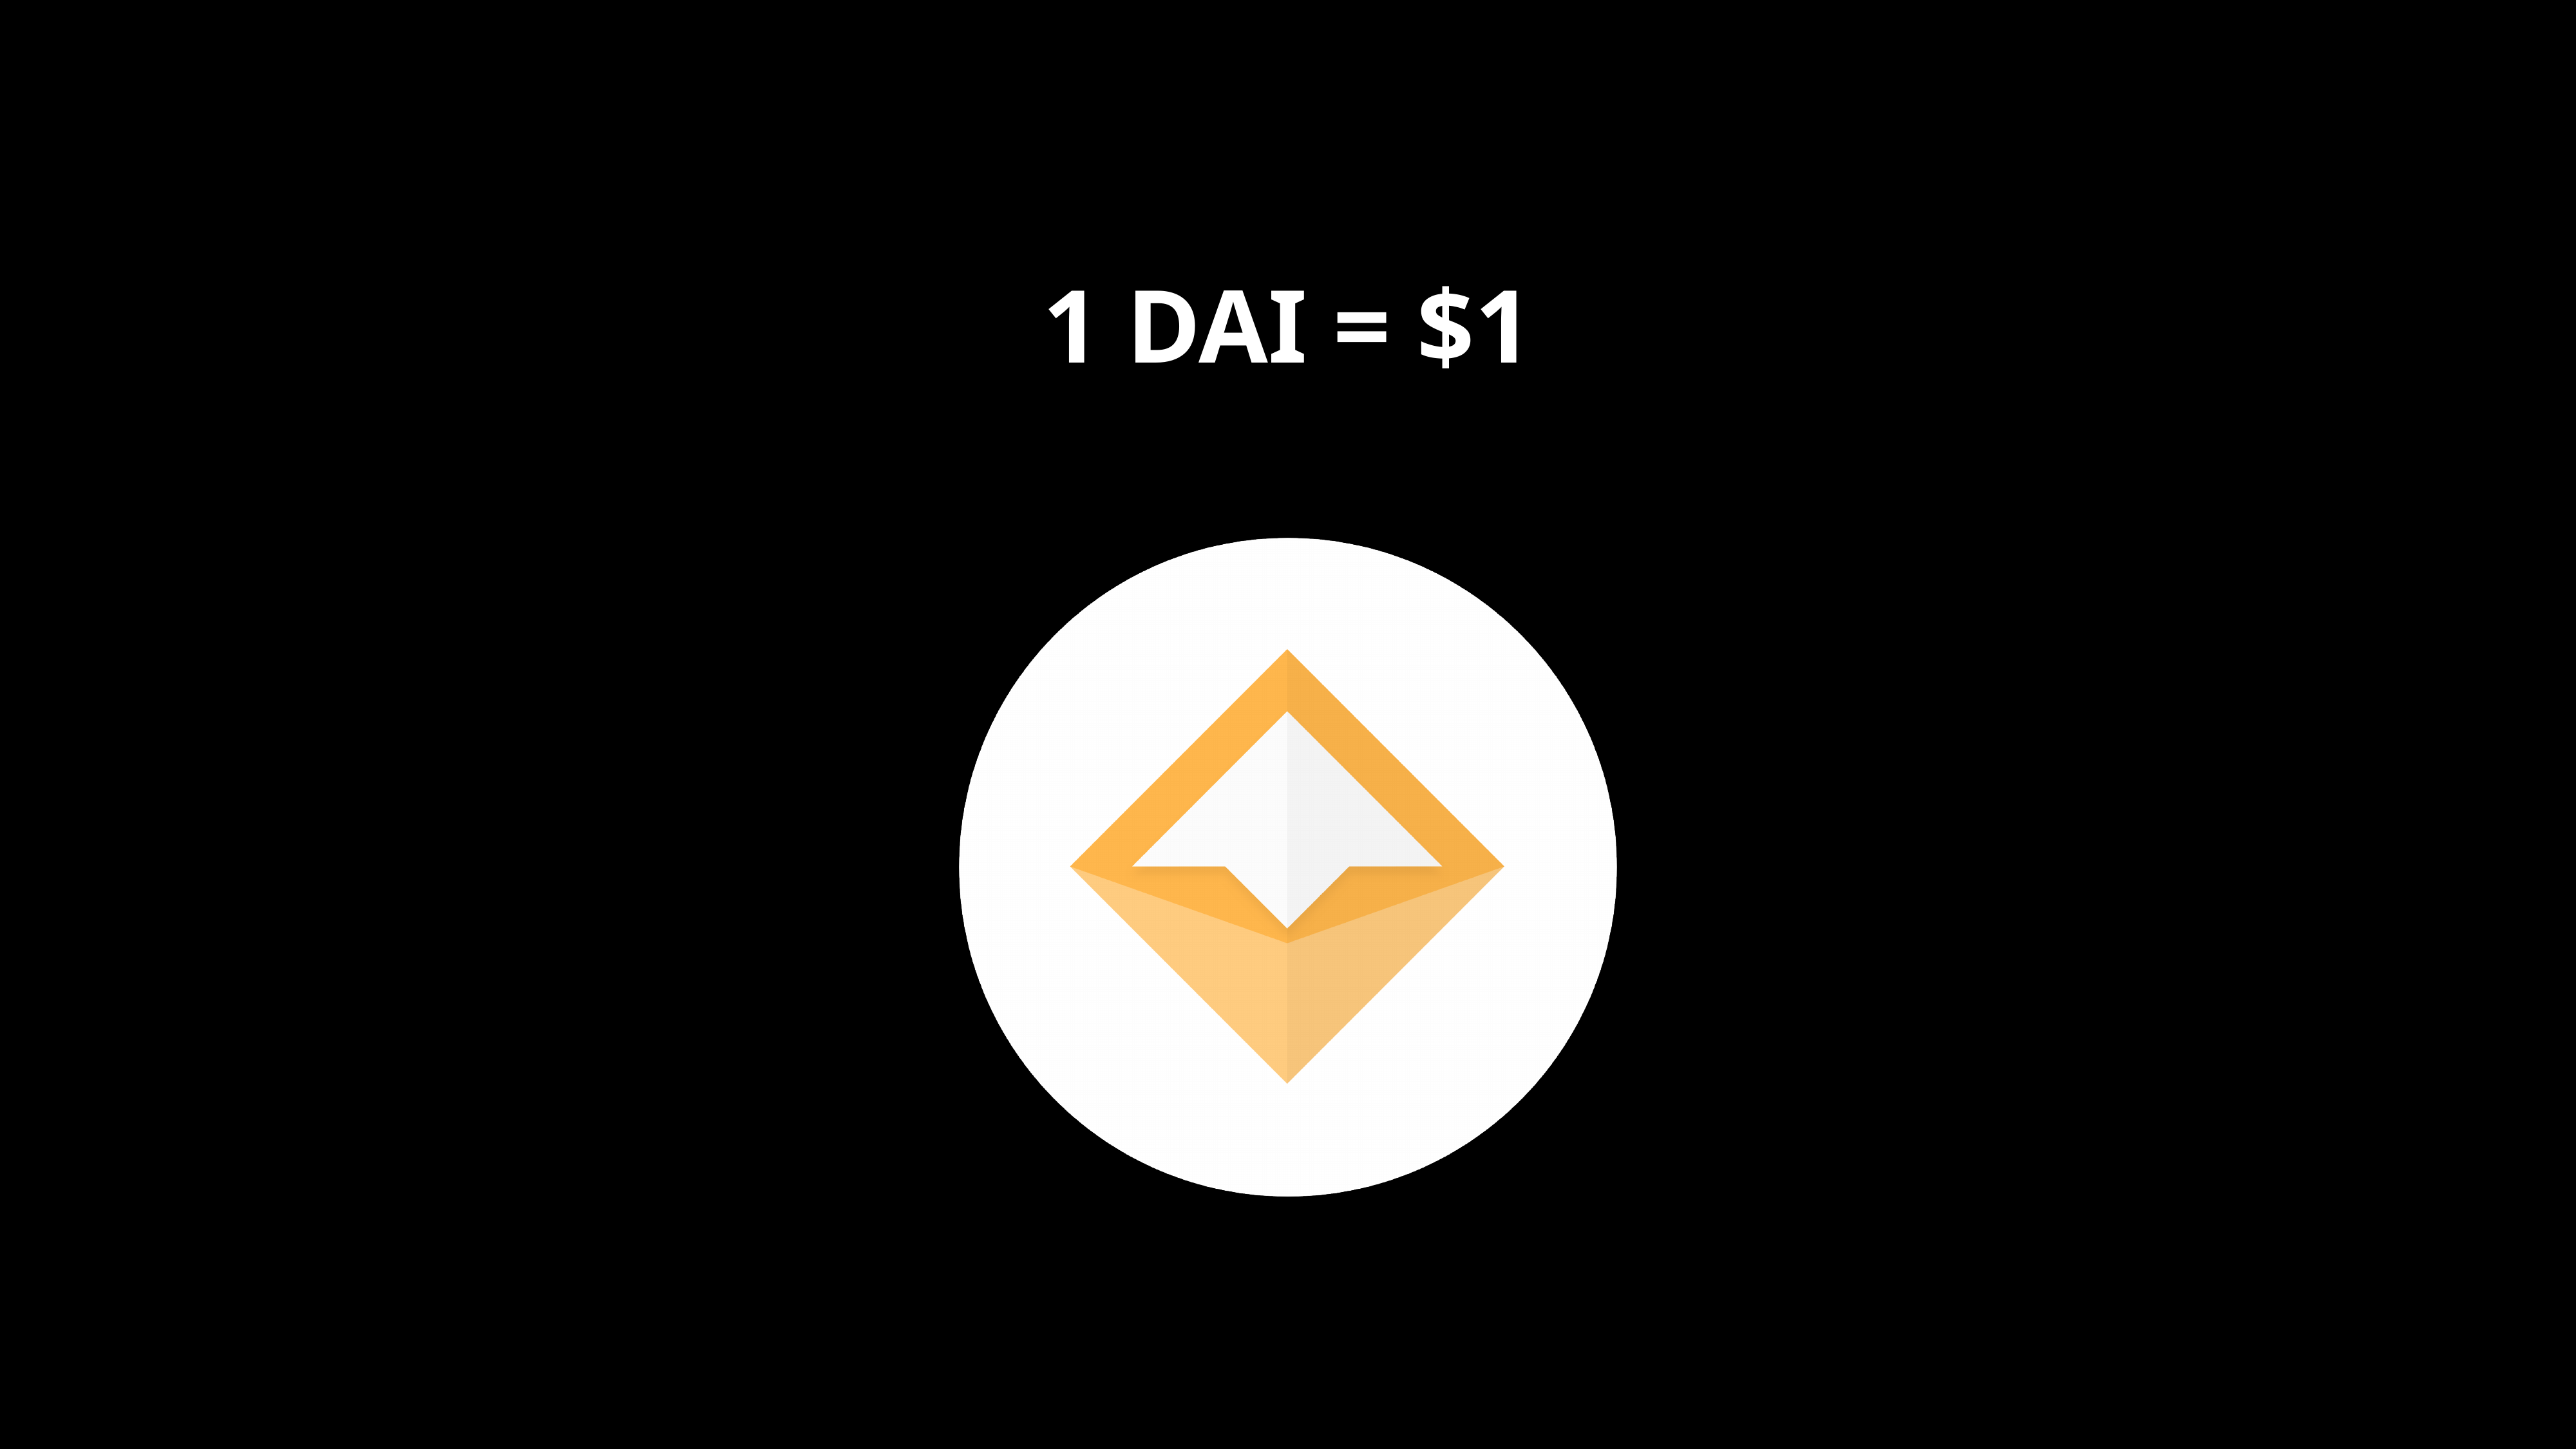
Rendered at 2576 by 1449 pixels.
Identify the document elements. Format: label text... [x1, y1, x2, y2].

picture [938, 517, 1638, 1217]
text_box 1 DAI = $1 [21, 255, 2555, 390]
